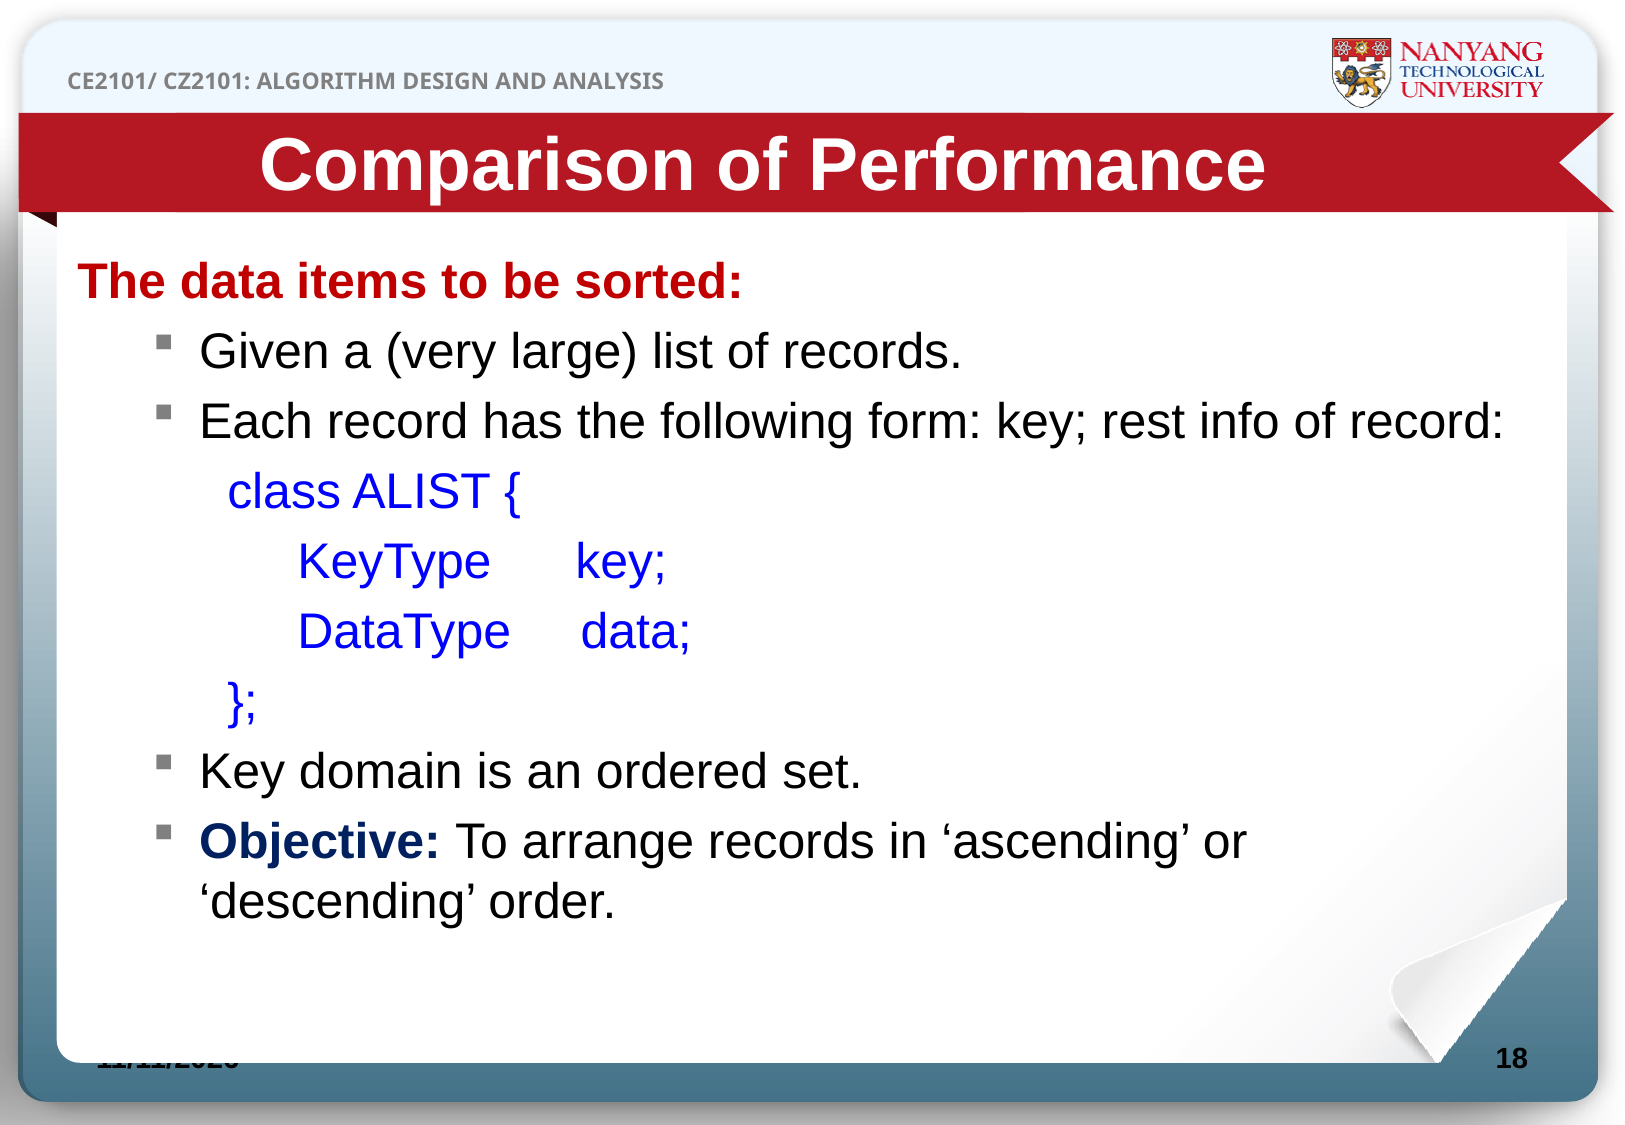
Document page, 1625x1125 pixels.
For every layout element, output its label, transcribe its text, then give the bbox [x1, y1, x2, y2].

list Comparison of Performance [60, 119, 1467, 201]
list The data items to be sorted: Given a (very large) list of records. Each record has the following form: key; rest info of record: class ALIST { KeyType key; DataType data; }; Key domain is an ordered set. Objective: To arrange records in ‘ascending’ or ‘descending’ order. [62, 241, 1525, 1038]
picture [0, 0, 1625, 1125]
